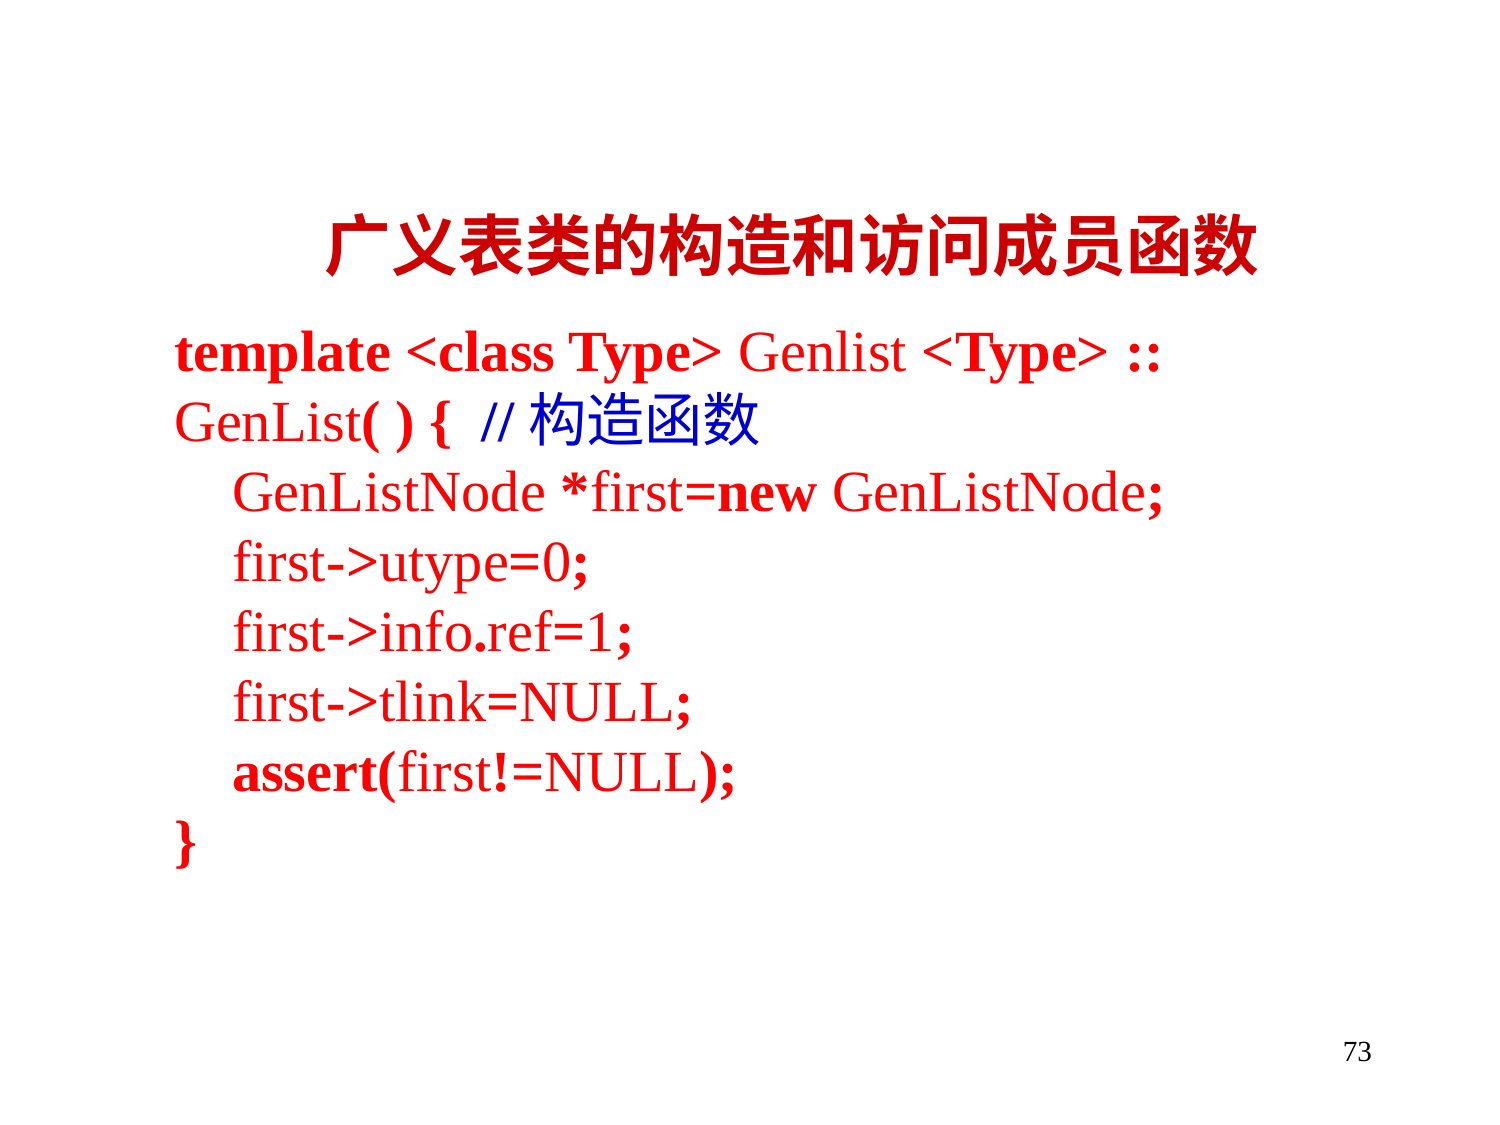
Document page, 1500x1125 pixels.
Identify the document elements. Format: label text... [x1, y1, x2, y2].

slide_number 73 [1074, 1024, 1388, 1101]
text_box 广义表类的构造和访问成员函数 template <class Type> Genlist <Type> :: GenList( ) { //构造函数 GenListNode *first=new GenListNode; first->utype=0; first->info.ref=1; first->tlink=NULL; assert(first!=NULL); } [159, 196, 1364, 1020]
